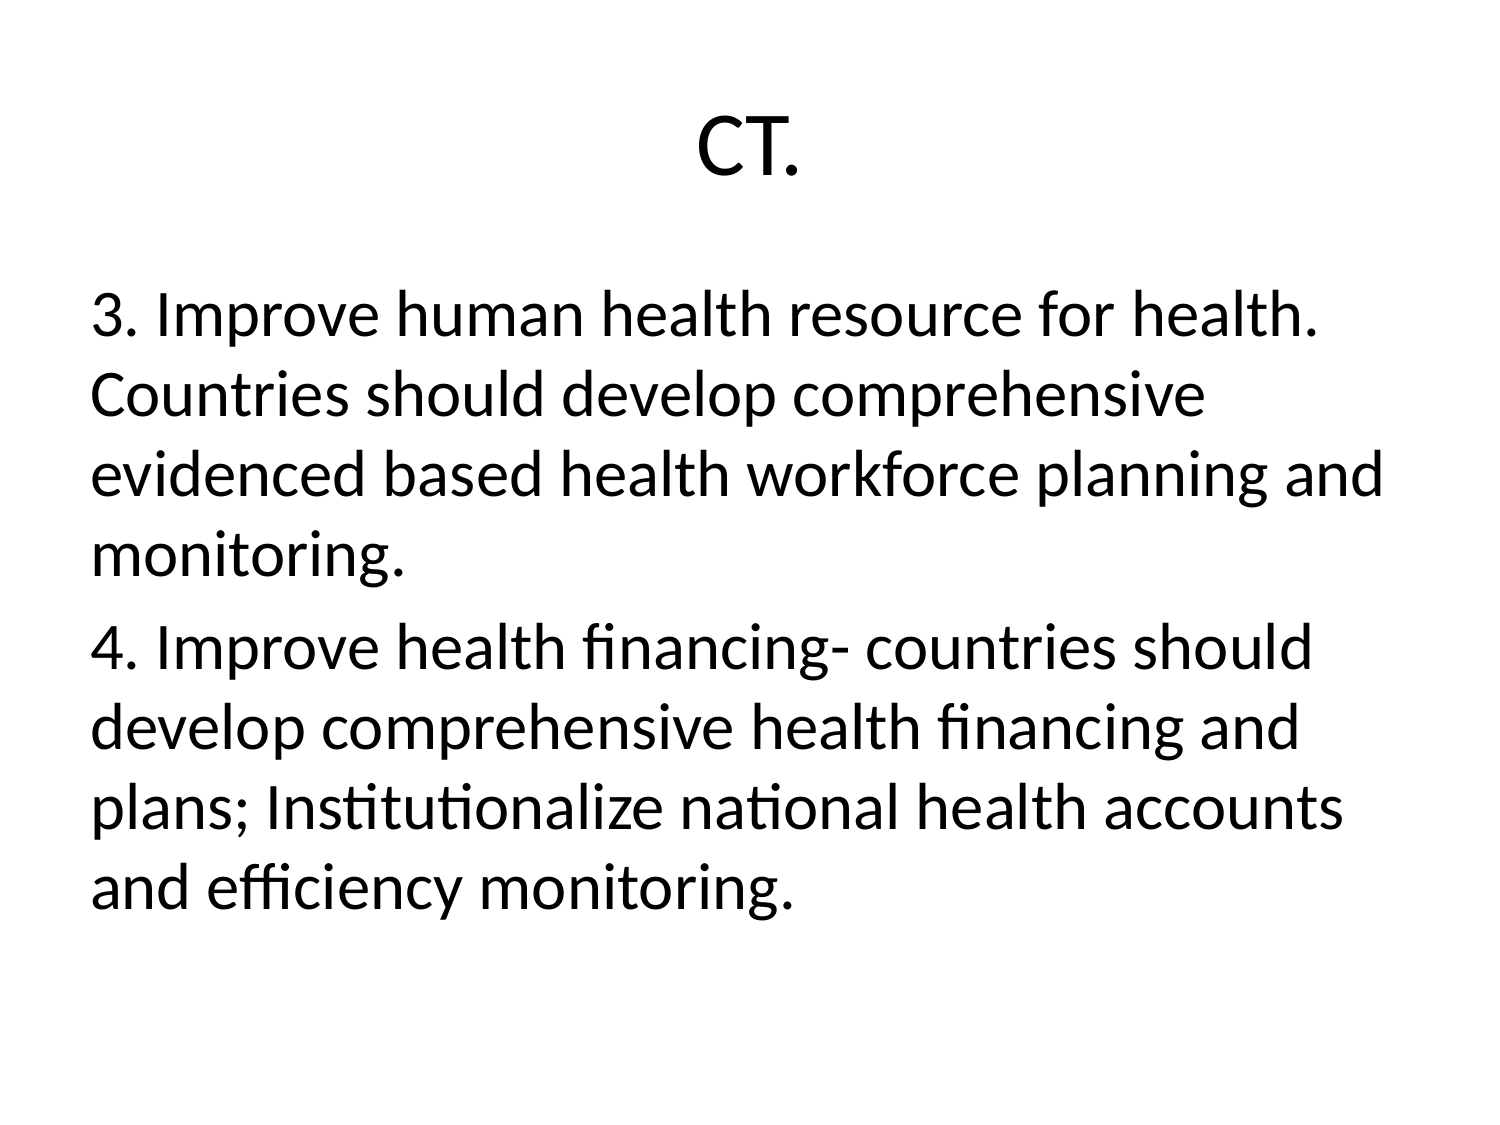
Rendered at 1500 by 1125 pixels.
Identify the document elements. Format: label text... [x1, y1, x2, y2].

list 3. Improve human health resource for health. Countries should develop comprehensive evidenced based health workforce planning and monitoring. 4. Improve health financing- countries should develop comprehensive health financing and plans; Institutionalize national health accounts and efficiency monitoring. [75, 262, 1425, 1005]
title CT. [75, 45, 1425, 233]
